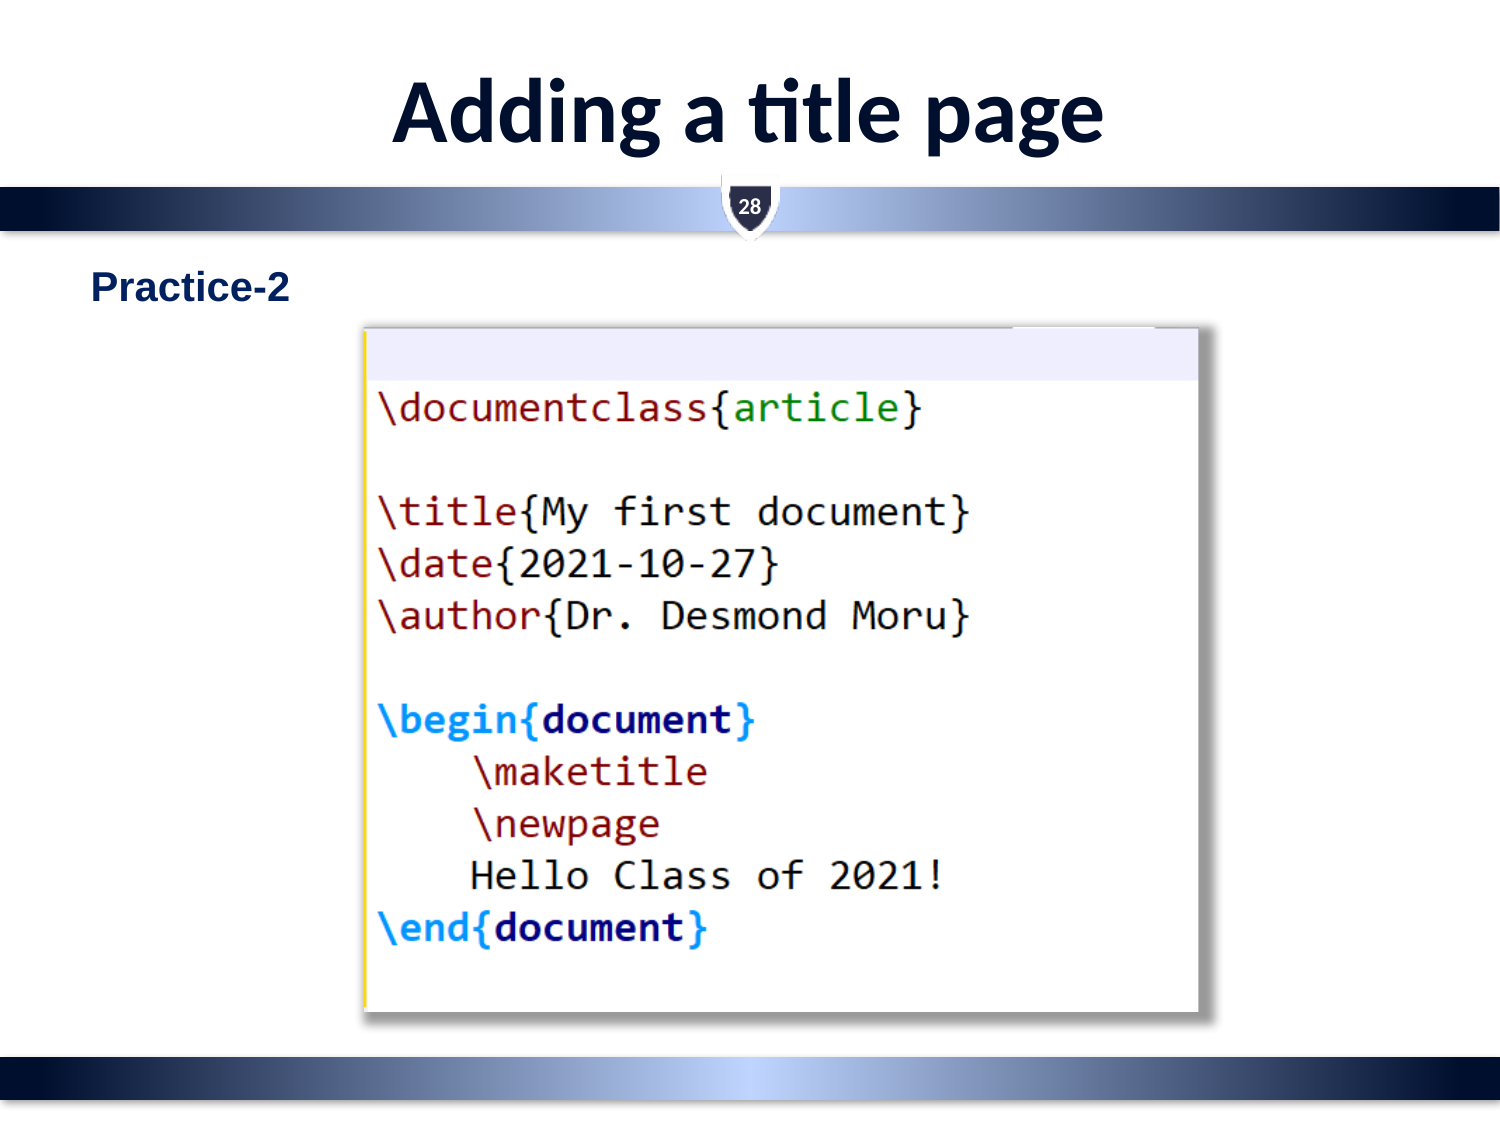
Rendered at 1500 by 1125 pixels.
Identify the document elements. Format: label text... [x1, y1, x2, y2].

picture [363, 327, 1199, 1012]
slide_number 28 [718, 174, 782, 235]
title Adding a title page [75, 12, 1425, 200]
picture [720, 235, 780, 242]
text_box Practice-2 [75, 251, 306, 317]
